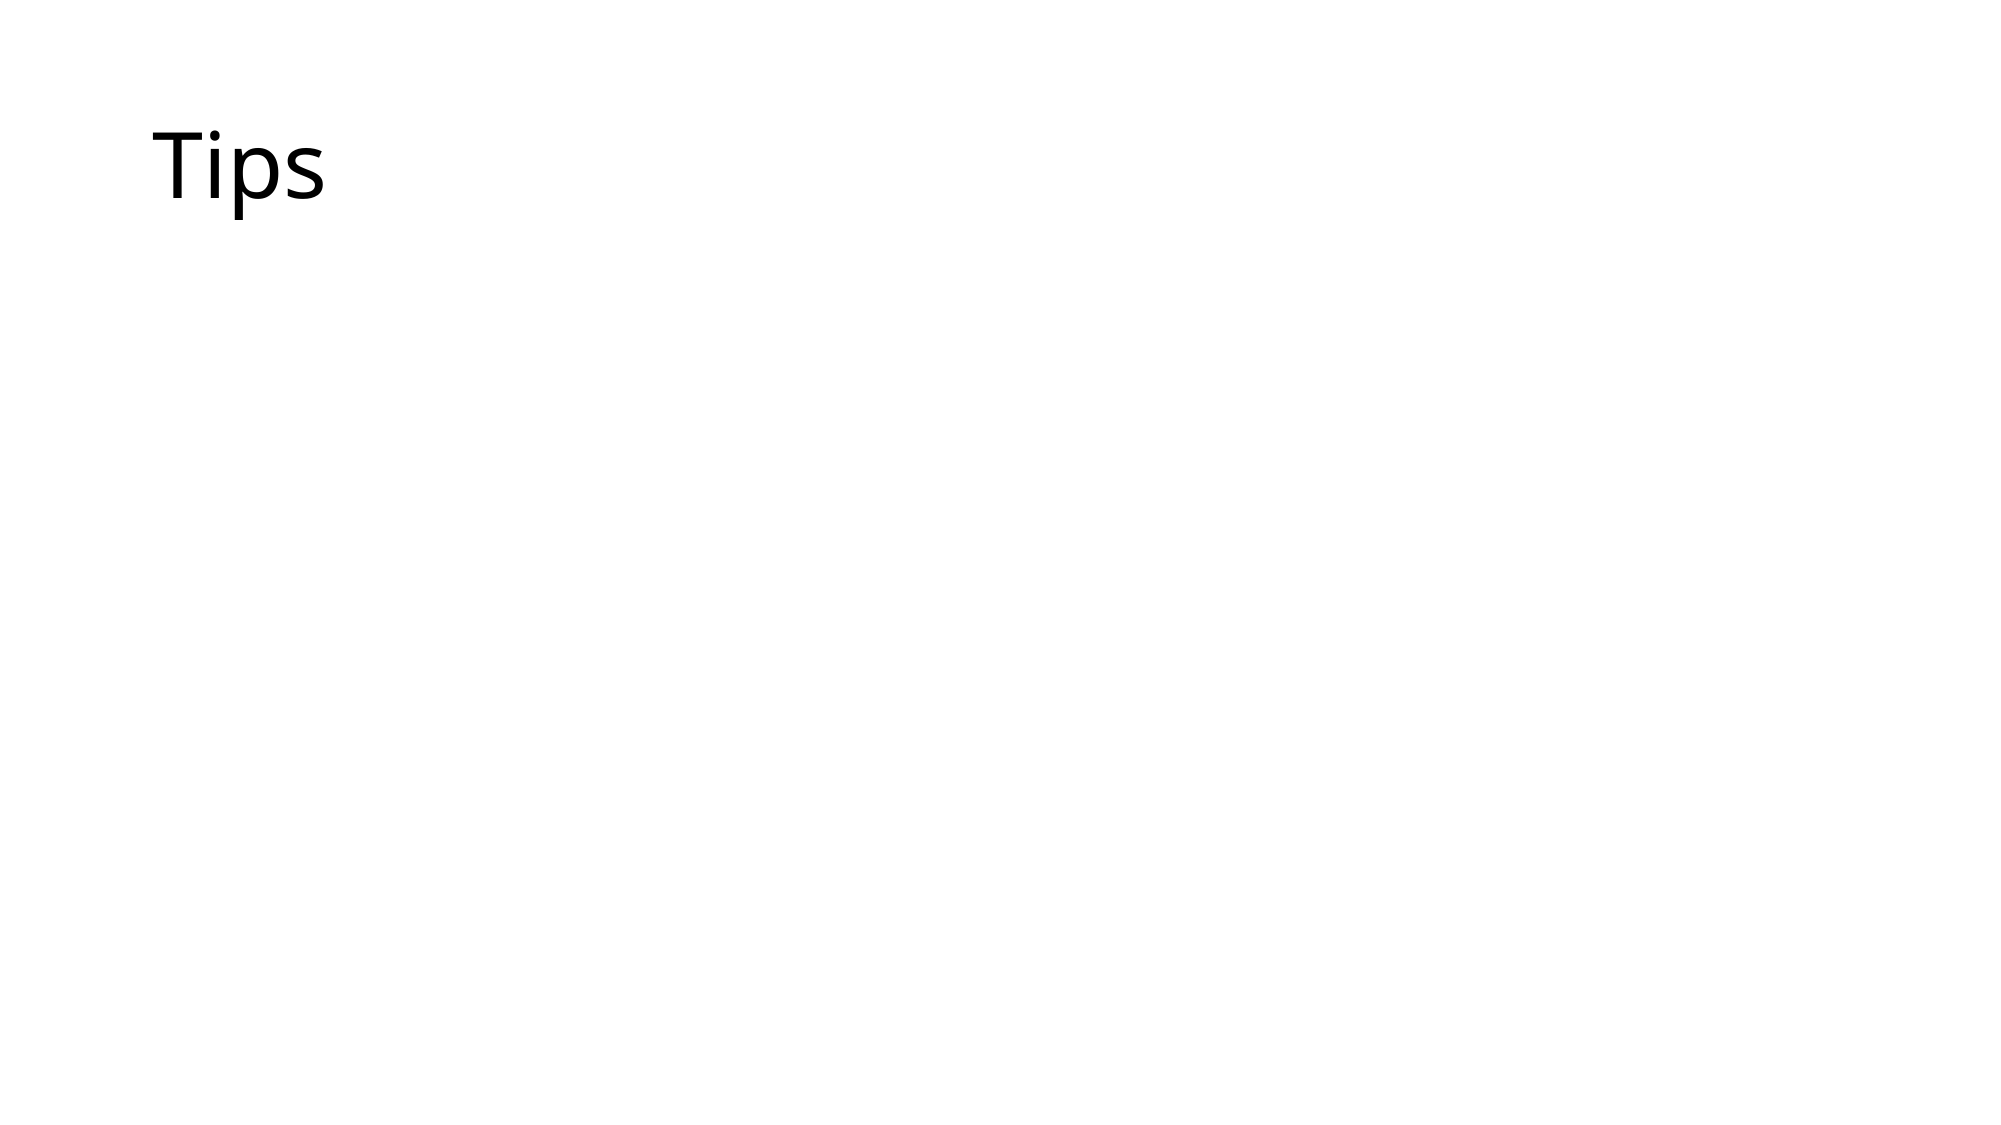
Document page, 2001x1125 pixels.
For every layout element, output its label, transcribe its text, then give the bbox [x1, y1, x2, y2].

title Tips [137, 59, 1863, 278]
